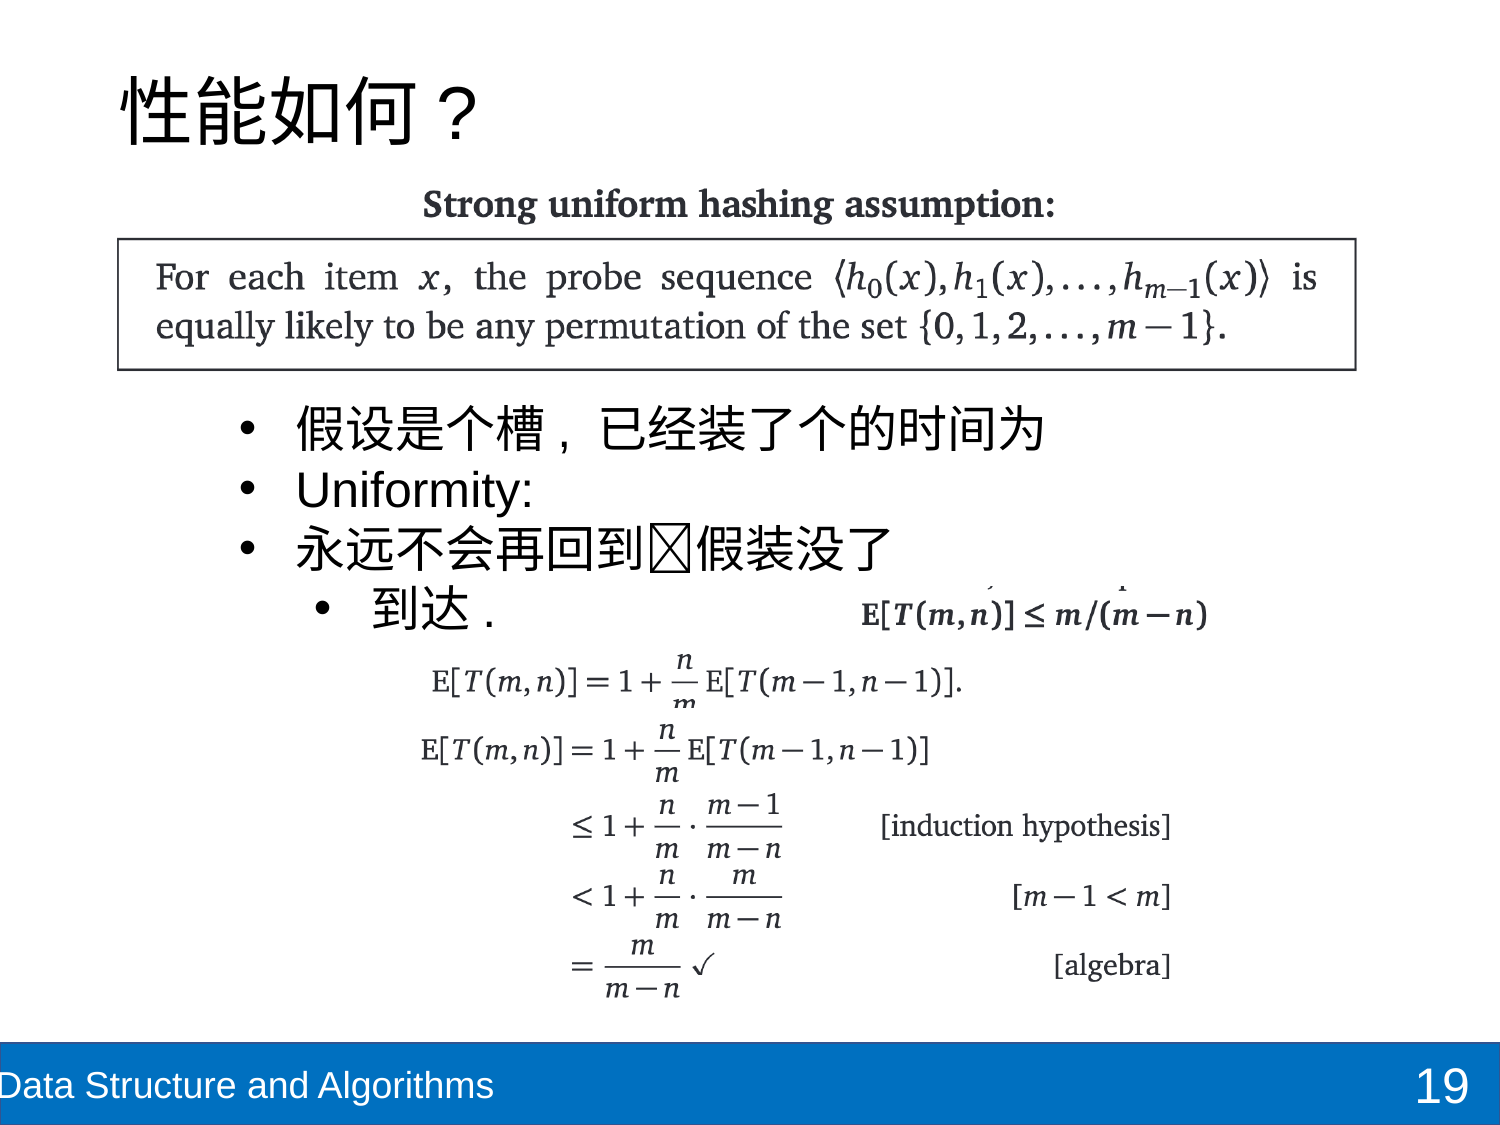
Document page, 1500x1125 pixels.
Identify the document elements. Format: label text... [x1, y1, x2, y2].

slide_number 19 [1147, 1054, 1485, 1114]
picture [103, 158, 1372, 388]
title 性能如何? [103, 59, 1397, 171]
picture [399, 586, 1210, 1010]
